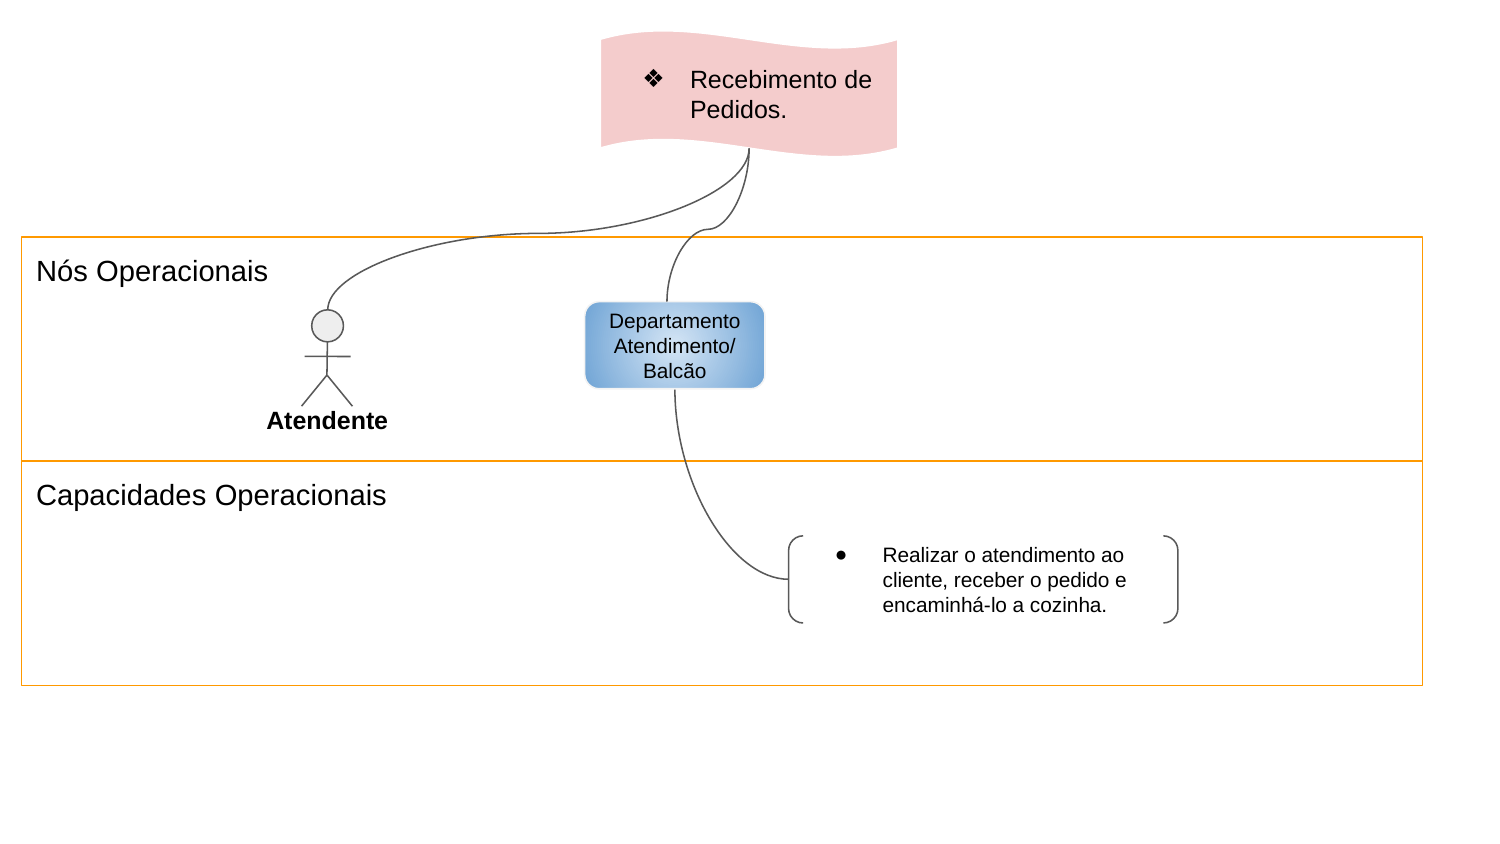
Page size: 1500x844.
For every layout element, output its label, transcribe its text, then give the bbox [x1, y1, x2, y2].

text_box Realizar o atendimento ao cliente, receber o pedido e encaminhá-lo a cozinha. [788, 535, 1178, 623]
text_box Capacidades Operacionais [21, 461, 1423, 686]
text_box Nós Operacionais [21, 237, 1423, 461]
text_box Departamento Atendimento/ Balcão [584, 301, 766, 389]
text_box Recebimento de Pedidos. [600, 30, 898, 157]
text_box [243, 309, 412, 447]
